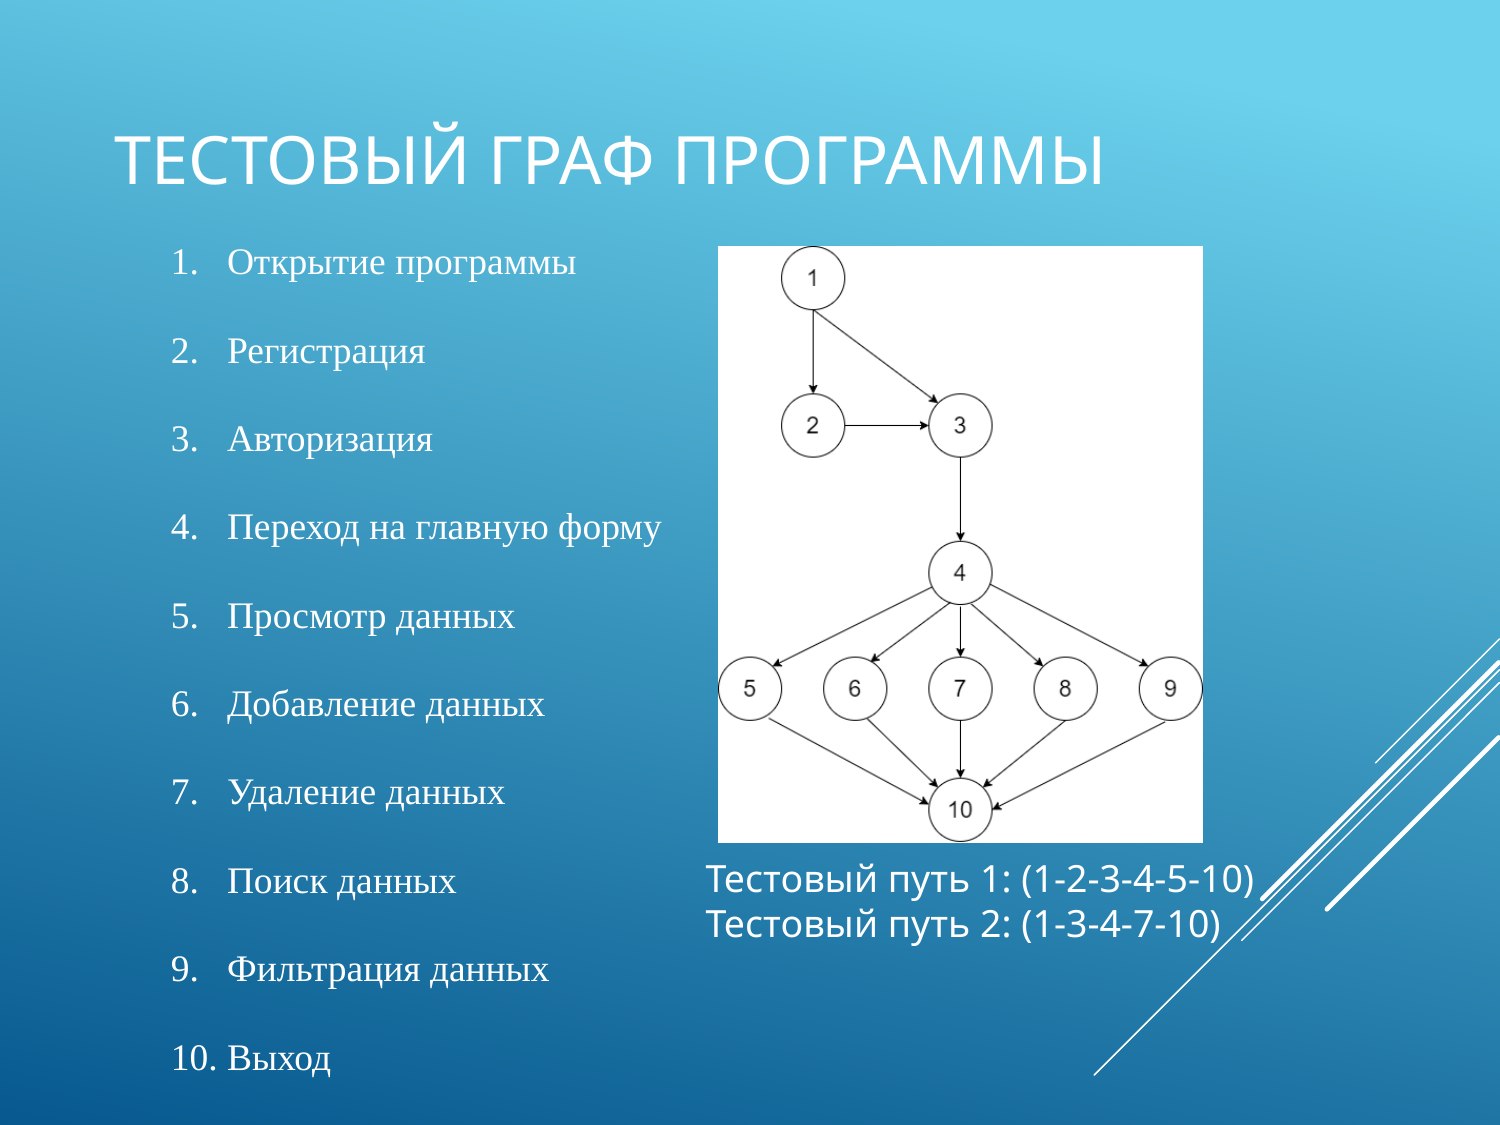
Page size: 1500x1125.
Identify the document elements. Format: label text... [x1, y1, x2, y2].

title Тестовый граф программы [99, 32, 1176, 283]
picture [717, 245, 1203, 843]
text_box Открытие программы Регистрация Авторизация Переход на главную форму Просмотр данных Добавление данных Удаление данных Поиск данных Фильтрация данных Выход [156, 207, 715, 1085]
text_box Тестовый путь 1: (1-2-3-4-5-10) Тестовый путь 2: (1-3-4-7-10) [690, 847, 1441, 953]
